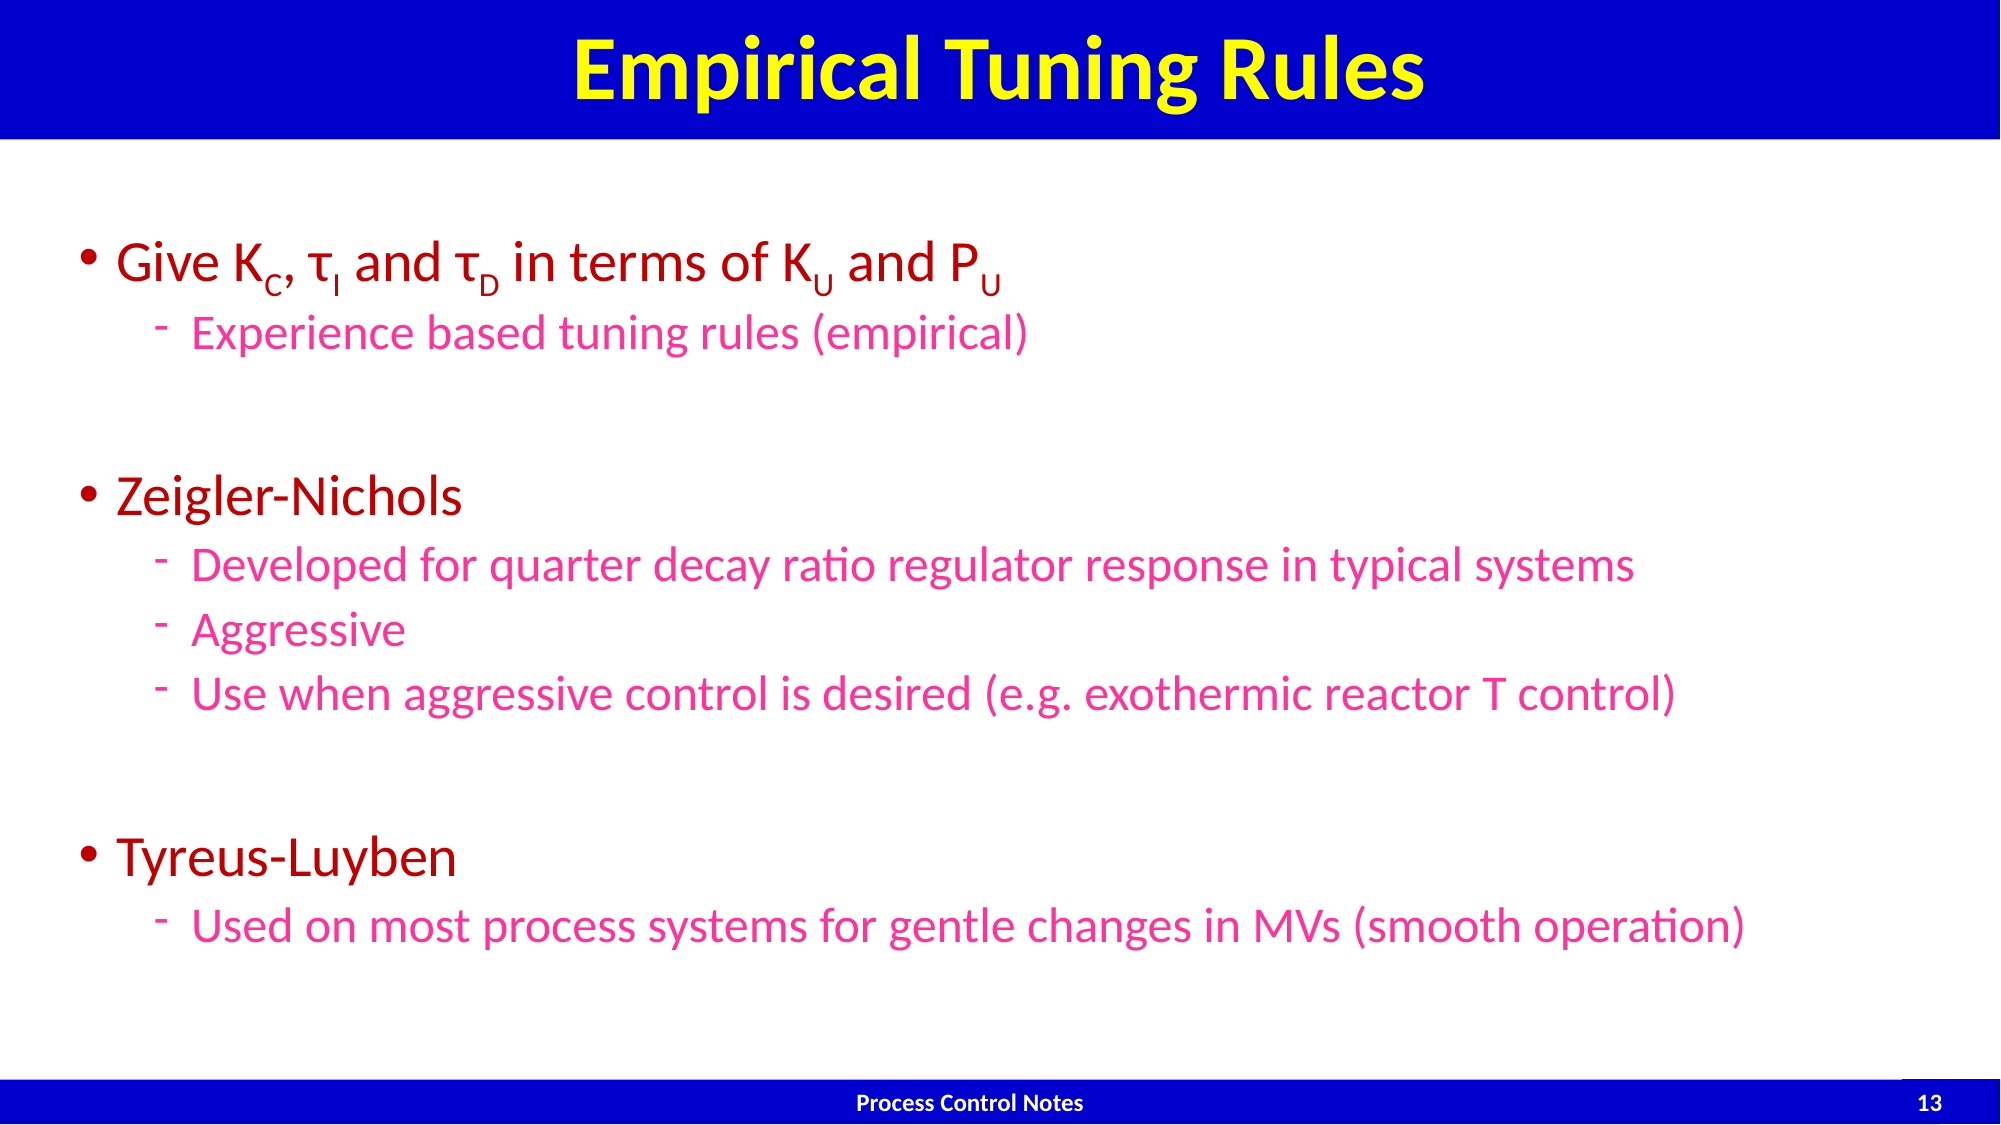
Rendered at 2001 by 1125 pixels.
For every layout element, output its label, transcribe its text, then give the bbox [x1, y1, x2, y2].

title Empirical Tuning Rules [0, 0, 2000, 140]
list Give KC, τI and τD in terms of KU and PU Experience based tuning rules (empirical) Zeigler-Nichols Developed for quarter decay ratio regulator response in typical systems Aggressive Use when aggressive control is desired (e.g. exothermic reactor T control) Tyreus-Luyben Used on most process systems for gentle changes in MVs (smooth operation) [63, 216, 1937, 997]
